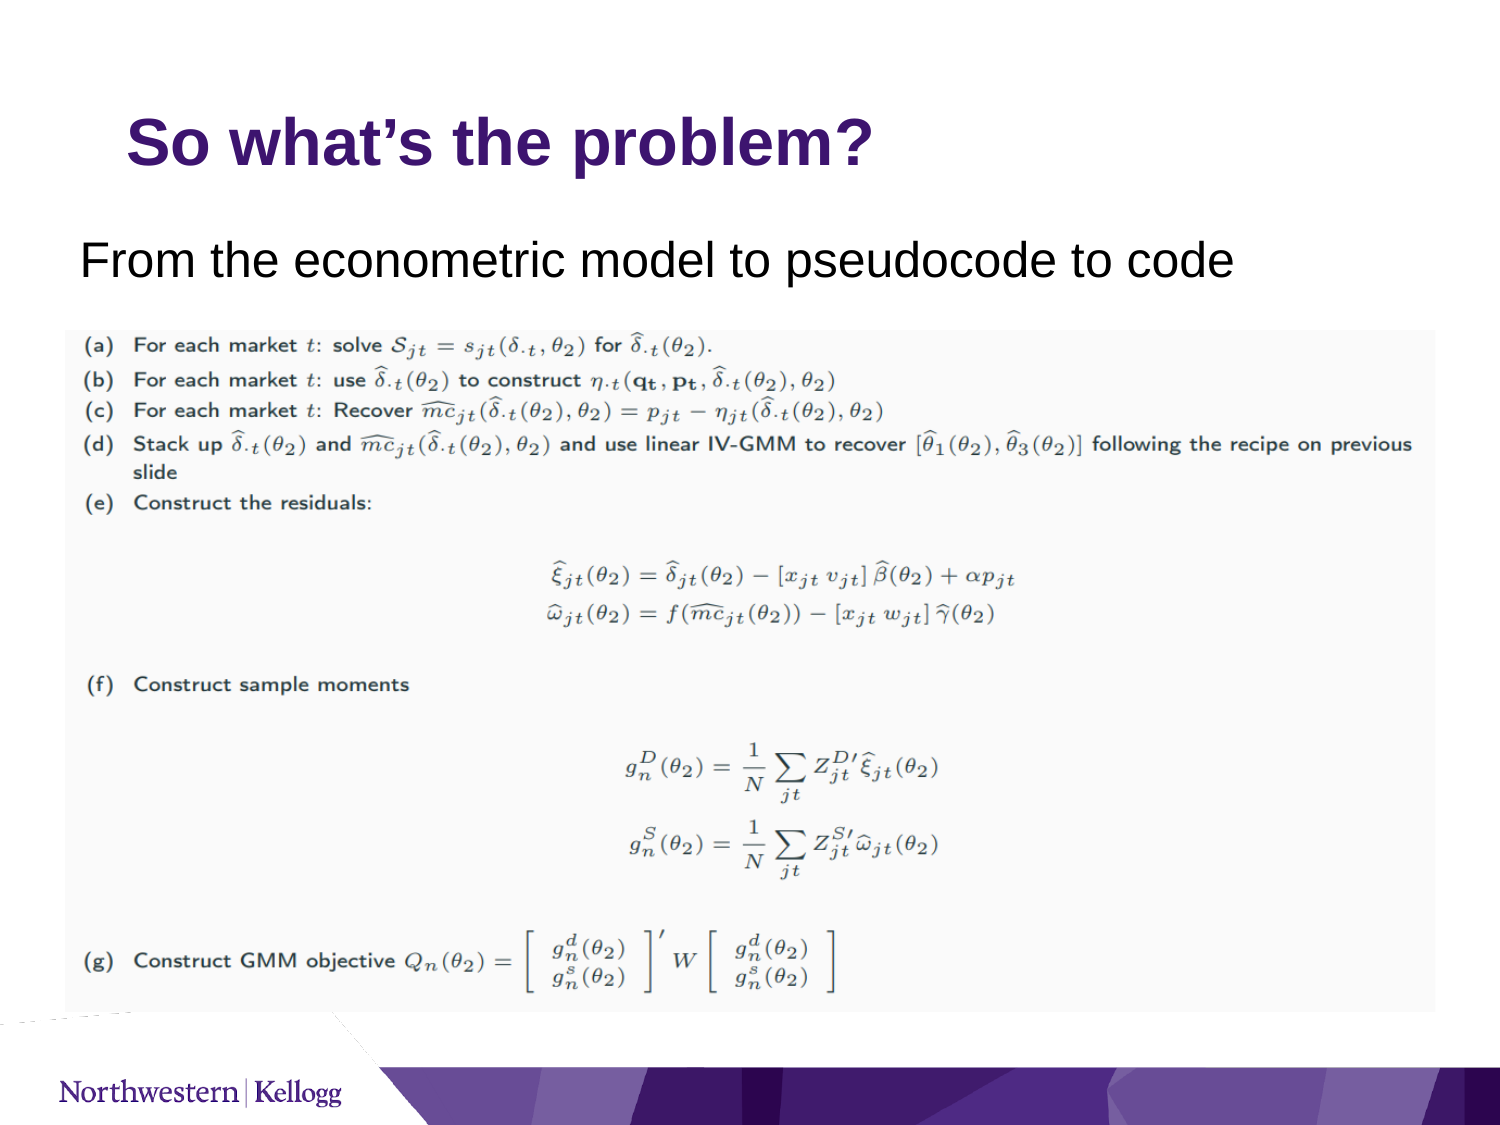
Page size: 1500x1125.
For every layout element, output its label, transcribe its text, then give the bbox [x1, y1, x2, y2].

text_box From the econometric model to pseudocode to code [64, 220, 1390, 330]
title So what’s the problem? [110, 57, 1464, 221]
picture [0, 0, 1500, 1125]
